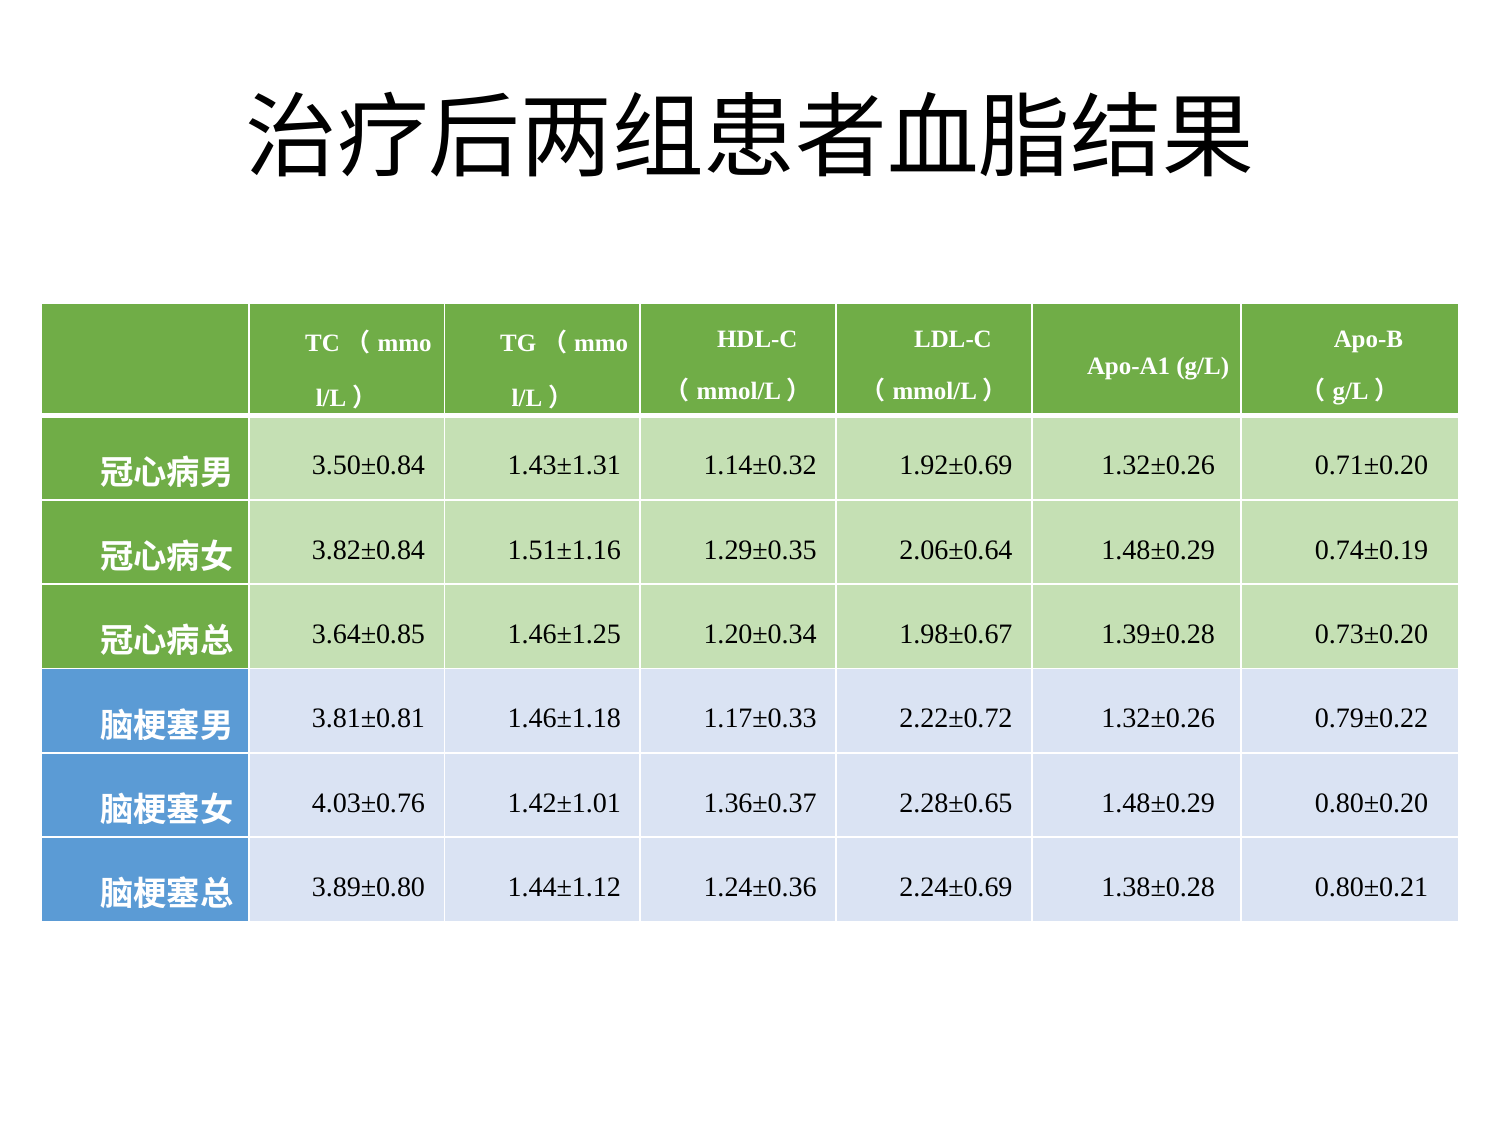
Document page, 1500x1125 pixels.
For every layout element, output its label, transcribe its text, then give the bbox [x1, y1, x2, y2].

table_cell 1.92±0.69 [837, 418, 1031, 499]
table_header LDL-C（mmol/L） [837, 304, 1031, 413]
table_cell 3.81±0.81 [250, 669, 444, 752]
table_cell 0.80±0.20 [1242, 754, 1458, 836]
table_header TG（mmol/L） [445, 304, 639, 413]
table_cell 脑梗塞女 [42, 754, 248, 836]
table_header [42, 304, 248, 413]
table_cell 1.39±0.28 [1033, 585, 1240, 668]
table_cell 1.98±0.67 [837, 585, 1031, 668]
table_cell 1.24±0.36 [641, 838, 835, 921]
table_cell 1.51±1.16 [445, 501, 639, 583]
table_cell 冠心病男 [42, 418, 248, 499]
table_cell 0.80±0.21 [1242, 838, 1458, 921]
table_cell 冠心病女 [42, 501, 248, 583]
table_cell 2.06±0.64 [837, 501, 1031, 583]
table_cell 1.32±0.26 [1033, 418, 1240, 499]
table_cell 1.48±0.29 [1033, 754, 1240, 836]
table_cell 1.36±0.37 [641, 754, 835, 836]
table_cell 3.89±0.80 [250, 838, 444, 921]
table_cell 3.50±0.84 [250, 418, 444, 499]
table_header Apo-B （g/L） [1242, 304, 1458, 413]
table_cell 1.14±0.32 [641, 418, 835, 499]
table_cell 1.46±1.25 [445, 585, 639, 668]
table_cell 2.22±0.72 [837, 669, 1031, 752]
table_cell 1.17±0.33 [641, 669, 835, 752]
table_cell 0.74±0.19 [1242, 501, 1458, 583]
table_cell 1.20±0.34 [641, 585, 835, 668]
table_cell 0.71±0.20 [1242, 418, 1458, 499]
table_cell 4.03±0.76 [250, 754, 444, 836]
table_header HDL-C（mmol/L） [641, 304, 835, 413]
table_cell 2.24±0.69 [837, 838, 1031, 921]
table_cell 脑梗塞总 [42, 838, 248, 921]
table_cell 1.48±0.29 [1033, 501, 1240, 583]
table_cell 1.43±1.31 [445, 418, 639, 499]
table_cell 3.64±0.85 [250, 585, 444, 668]
table_cell 脑梗塞男 [42, 669, 248, 752]
title 治疗后两组患者血脂结果 [103, 59, 1397, 220]
table_cell 0.79±0.22 [1242, 669, 1458, 752]
table_cell 冠心病总 [42, 585, 248, 668]
table_cell 1.29±0.35 [641, 501, 835, 583]
table_cell 1.42±1.01 [445, 754, 639, 836]
table_cell 1.32±0.26 [1033, 669, 1240, 752]
table_header TC（mmol/L） [250, 304, 444, 413]
table_cell 1.44±1.12 [445, 838, 639, 921]
table_cell 1.46±1.18 [445, 669, 639, 752]
table_header Apo-A1 (g/L) [1033, 304, 1240, 413]
table_cell 0.73±0.20 [1242, 585, 1458, 668]
table_cell 3.82±0.84 [250, 501, 444, 583]
table_cell 1.38±0.28 [1033, 838, 1240, 921]
table_cell 2.28±0.65 [837, 754, 1031, 836]
